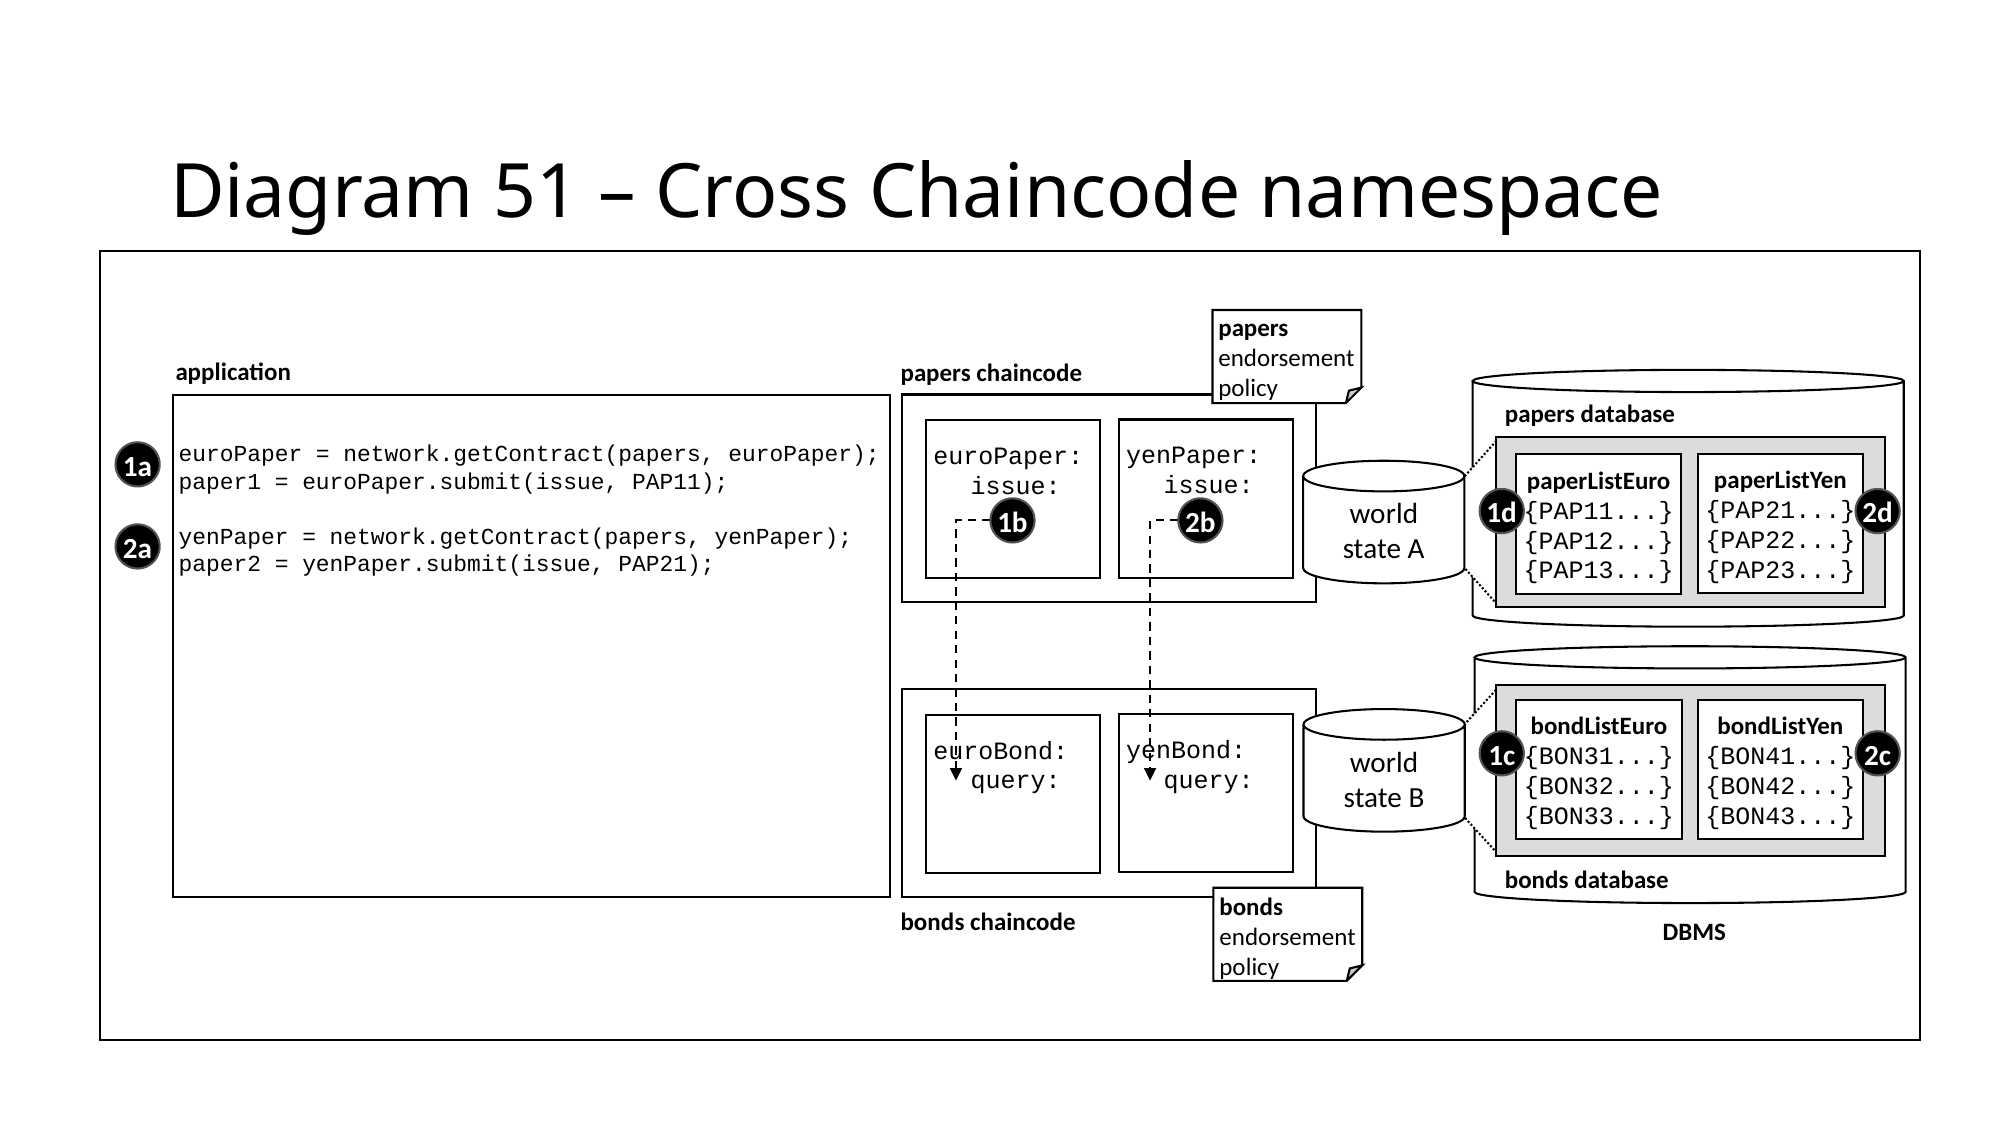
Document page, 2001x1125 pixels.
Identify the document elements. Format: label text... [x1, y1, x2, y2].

text_box [1474, 646, 1906, 904]
text_box DBMS [1655, 908, 1734, 954]
text_box bonds database [1497, 857, 1677, 902]
text_box bonds endorsement policy [1213, 887, 1363, 981]
text_box papers endorsement policy [1212, 309, 1362, 404]
text_box Diagram 51 – Cross Chaincode namespace [162, 84, 1888, 250]
text_box [100, 250, 1920, 1040]
text_box [1472, 369, 1904, 627]
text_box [955, 520, 991, 781]
text_box papers chaincode [893, 349, 1091, 394]
text_box world state A [1317, 460, 1465, 584]
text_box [1149, 498, 1223, 787]
text_box [1465, 708, 1479, 834]
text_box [1479, 436, 1901, 608]
text_box [901, 689, 1317, 897]
text_box 1a [115, 442, 160, 487]
text_box [1465, 460, 1479, 585]
text_box 2a [115, 524, 160, 569]
text_box papers database [1497, 389, 1684, 435]
text_box [956, 781, 968, 787]
text_box world state B [1303, 709, 1465, 832]
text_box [1479, 685, 1901, 857]
text_box euroPaper = network.getContract(papers, euroPaper); paper1 = euroPaper.submit(issue, PAP11); yenPaper = network.getContract(papers, yenPaper); paper2 = yenPaper.submit(issue, PAP21); [172, 394, 890, 898]
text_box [901, 394, 1317, 603]
text_box bonds chaincode [893, 897, 1084, 943]
text_box application [168, 347, 300, 393]
